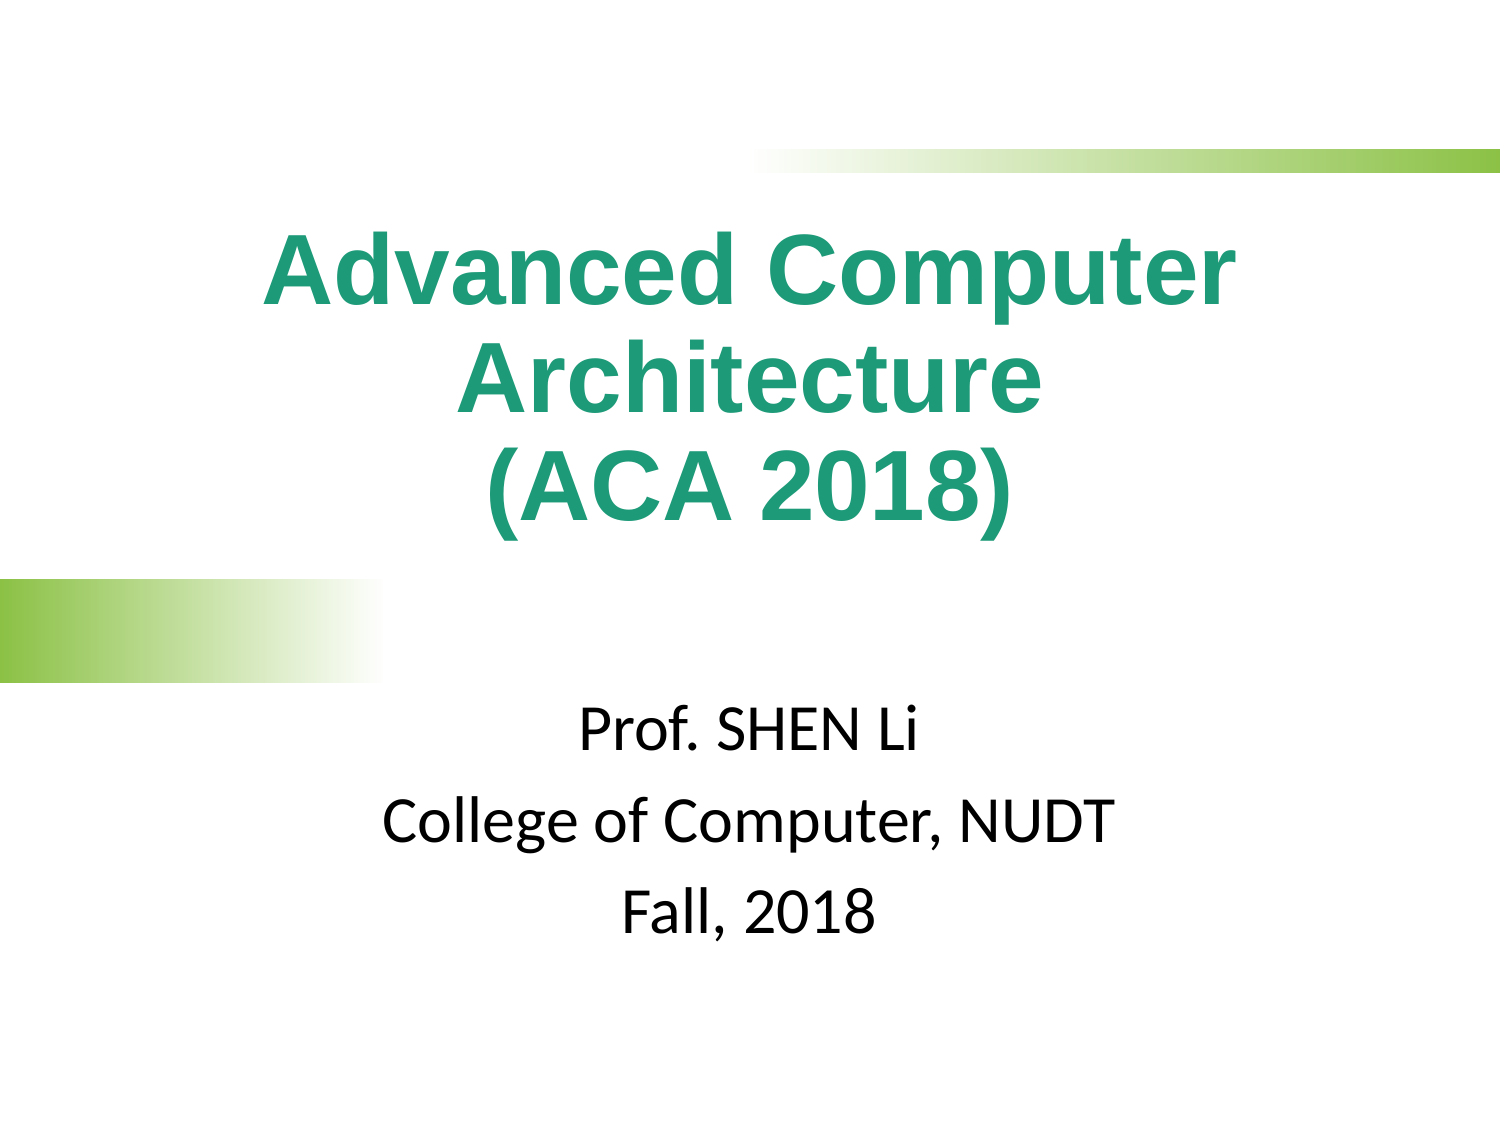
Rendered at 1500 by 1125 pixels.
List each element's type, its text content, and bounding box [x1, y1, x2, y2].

subtitle Prof. SHEN Li College of Computer, NUDT Fall, 2018 [187, 685, 1312, 957]
title Advanced Computer Architecture (ACA 2018) [112, 184, 1388, 576]
